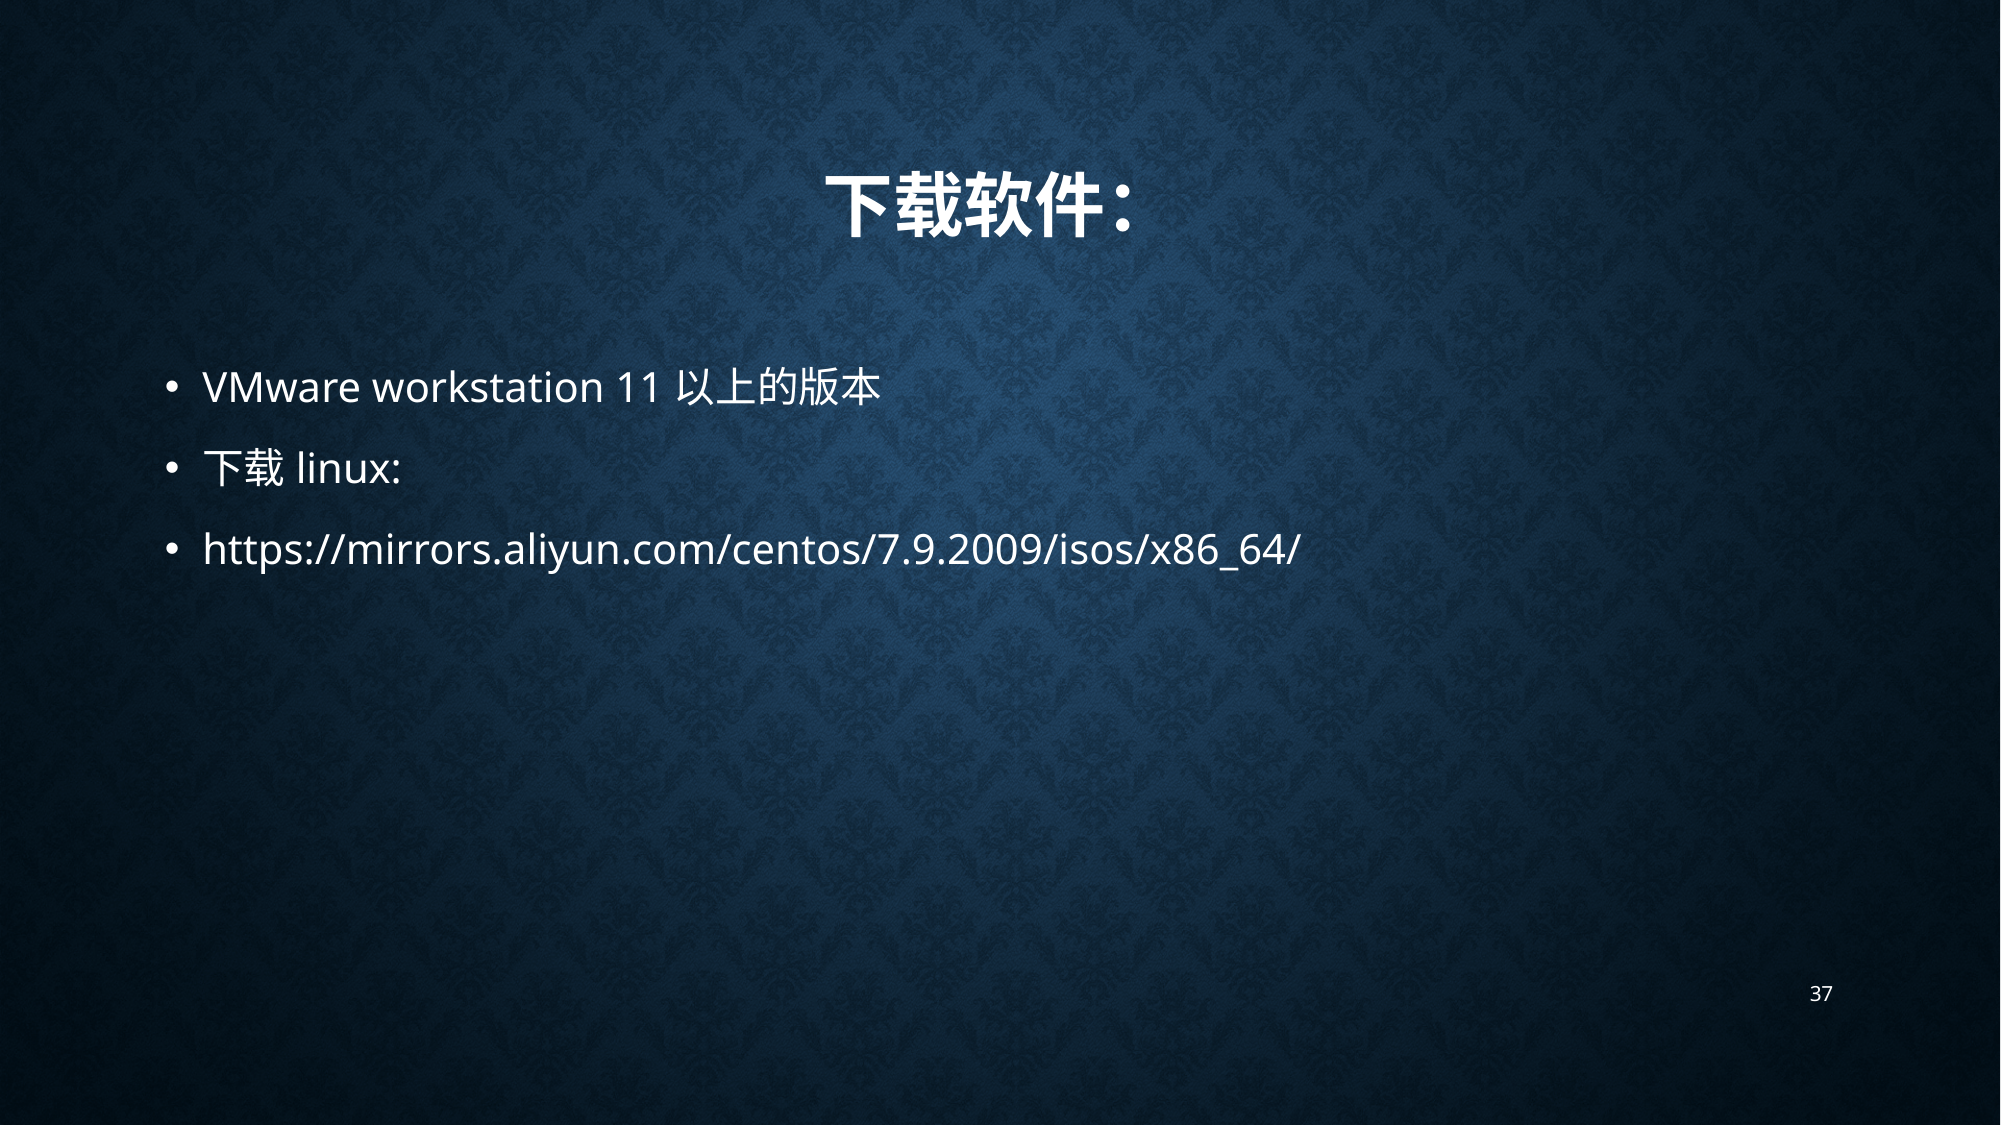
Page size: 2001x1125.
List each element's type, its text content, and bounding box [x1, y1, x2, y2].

list VMware workstation 11以上的版本 下载linux: https://mirrors.aliyun.com/centos/7.9.2009/isos/x86_64/ [149, 343, 1849, 950]
title 下载软件： [149, 99, 1849, 318]
slide_number 37 [1724, 965, 1849, 1025]
